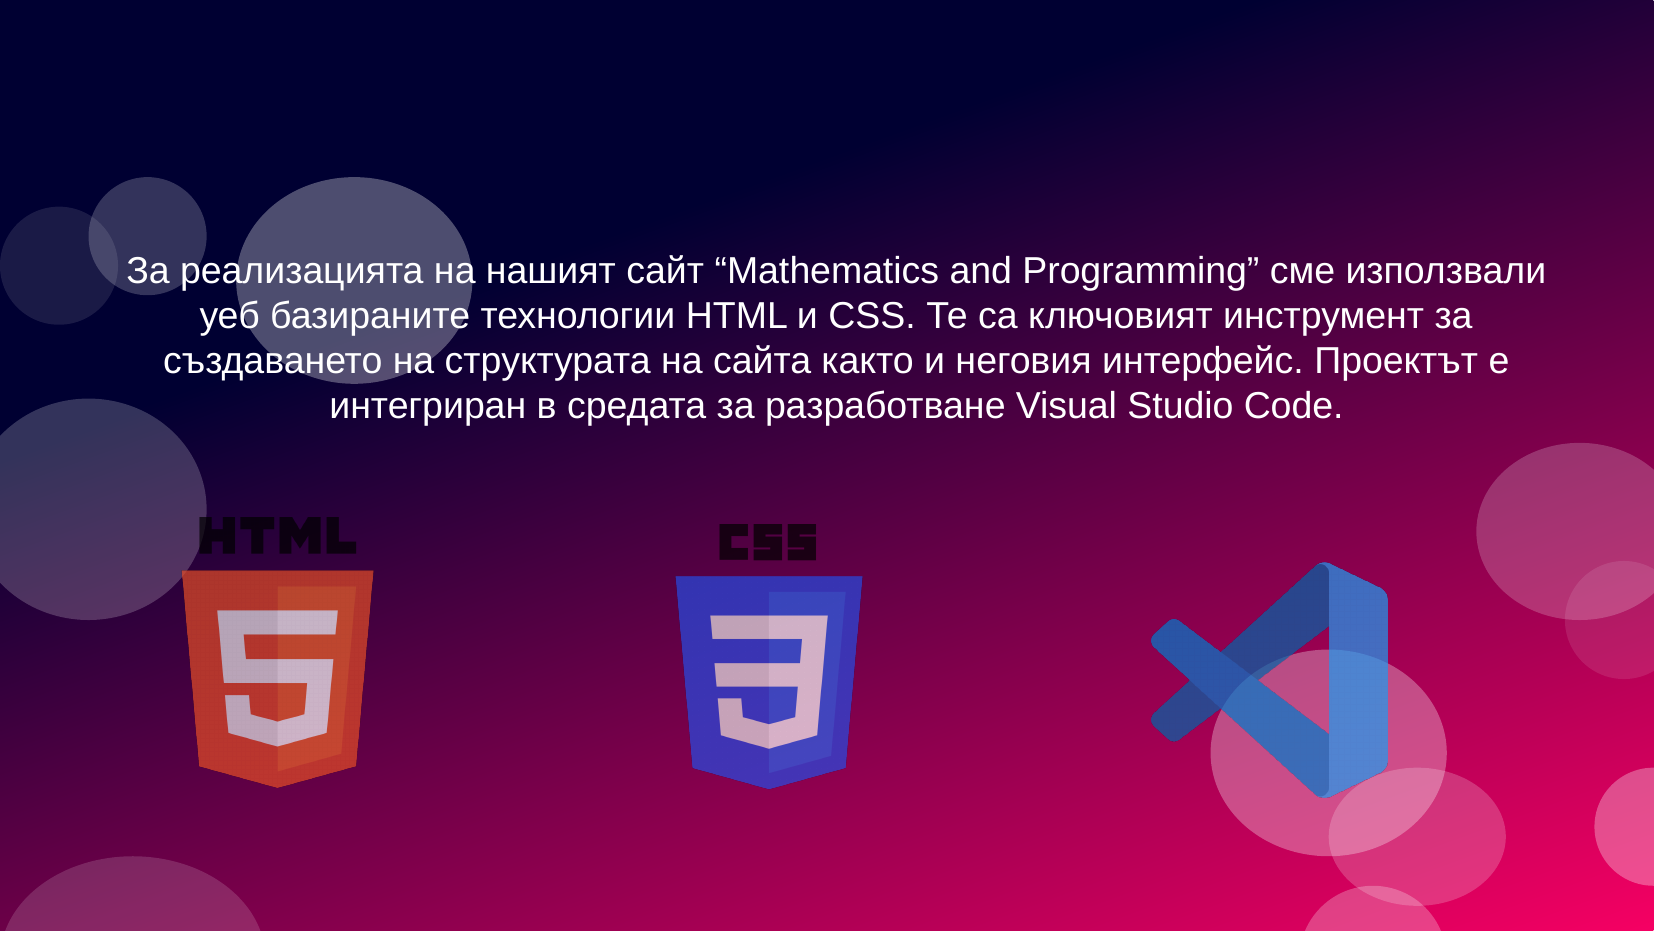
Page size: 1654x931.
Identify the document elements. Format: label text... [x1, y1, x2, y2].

picture [1151, 562, 1388, 798]
picture [142, 517, 413, 788]
list За реализацията на нашият сайт “Mathematics and Programming” сме използвали уеб базираните технологии HTML и CSS. Те са ключовият инструмент за създаването на структурата на сайта както и неговия интерфейс. Проектът е интегриран в средата за разработване Visual Studio Code. [98, 245, 1575, 600]
picture [674, 524, 863, 790]
